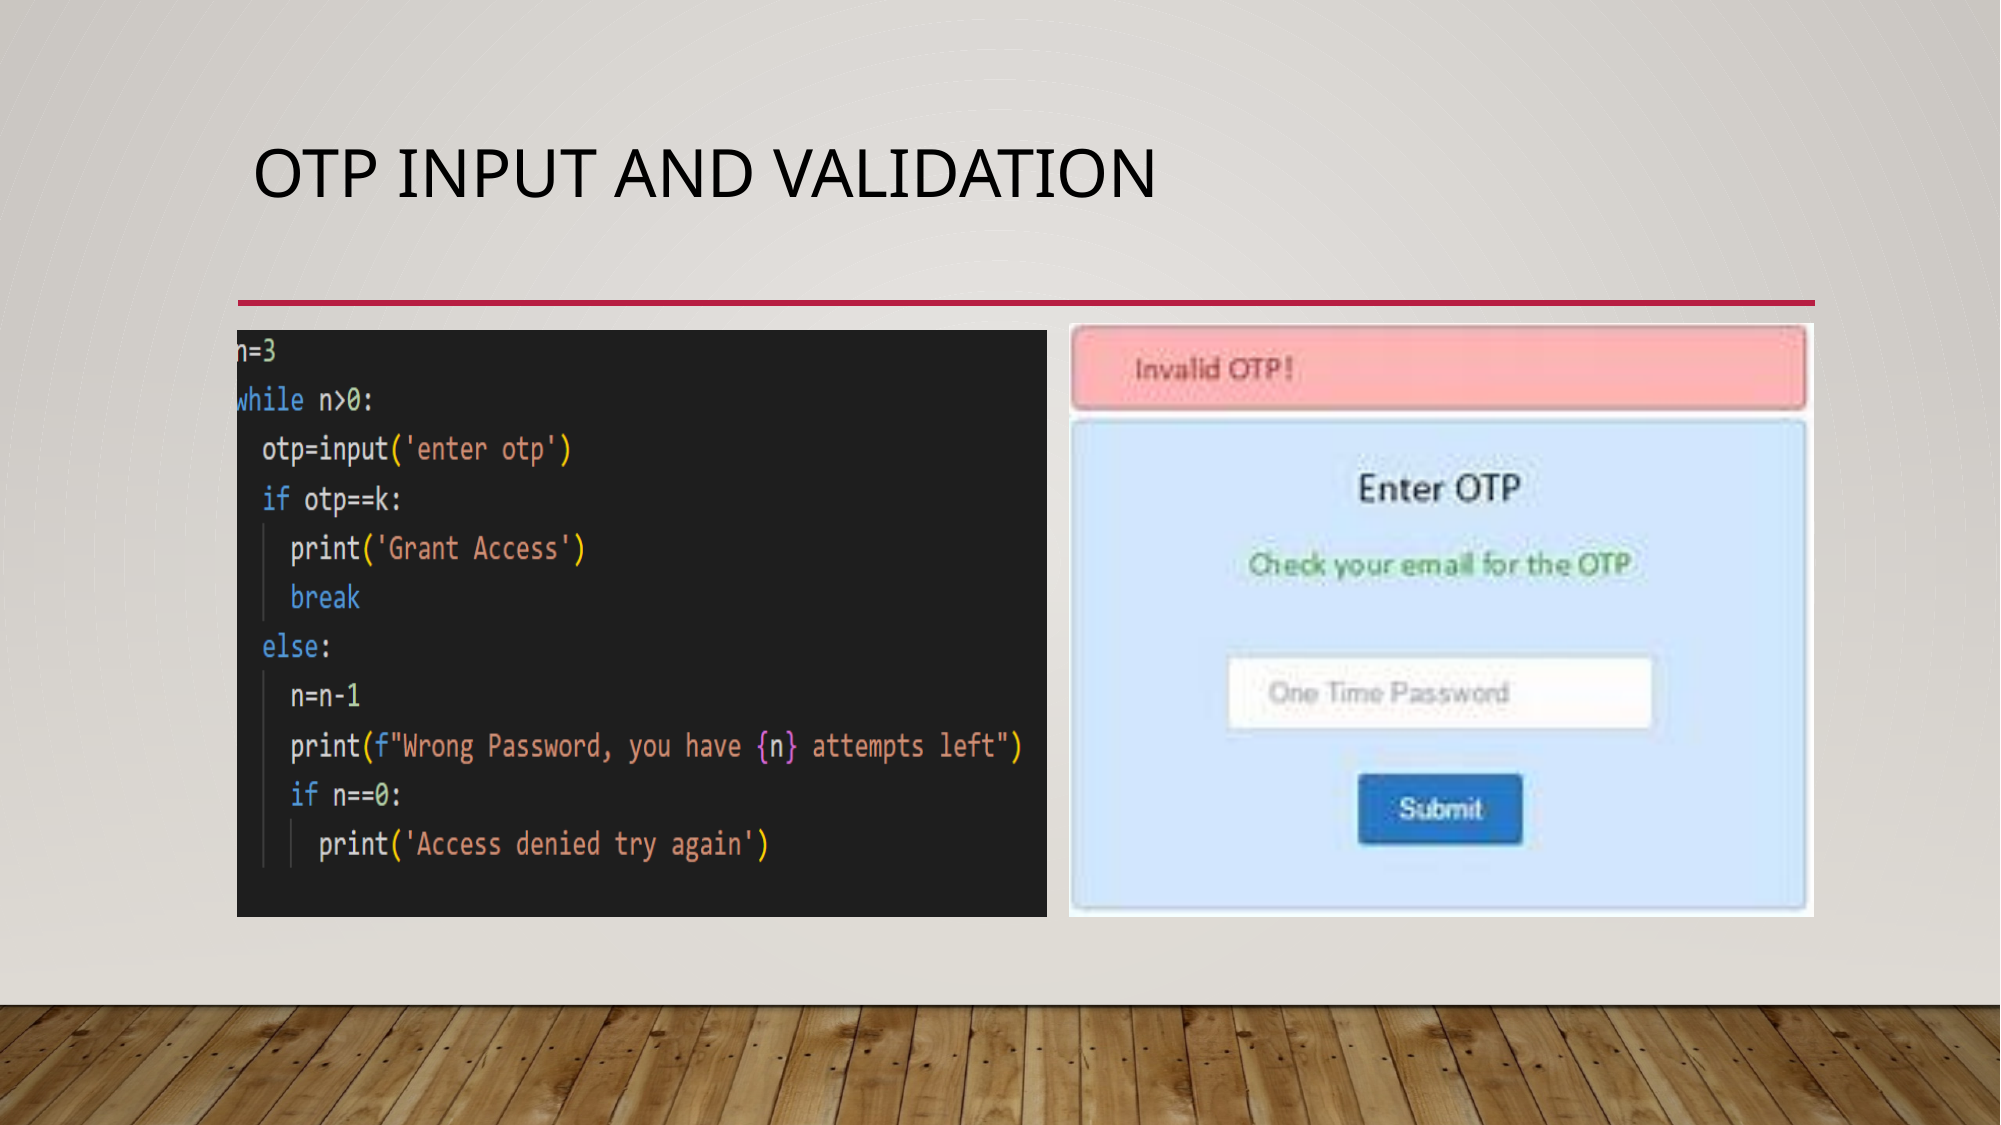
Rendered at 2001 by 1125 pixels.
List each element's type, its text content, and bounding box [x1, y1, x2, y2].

picture [0, 1005, 2000, 1125]
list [237, 330, 1047, 917]
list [1068, 323, 1814, 917]
title OTP Input and Validation [237, 132, 1814, 306]
